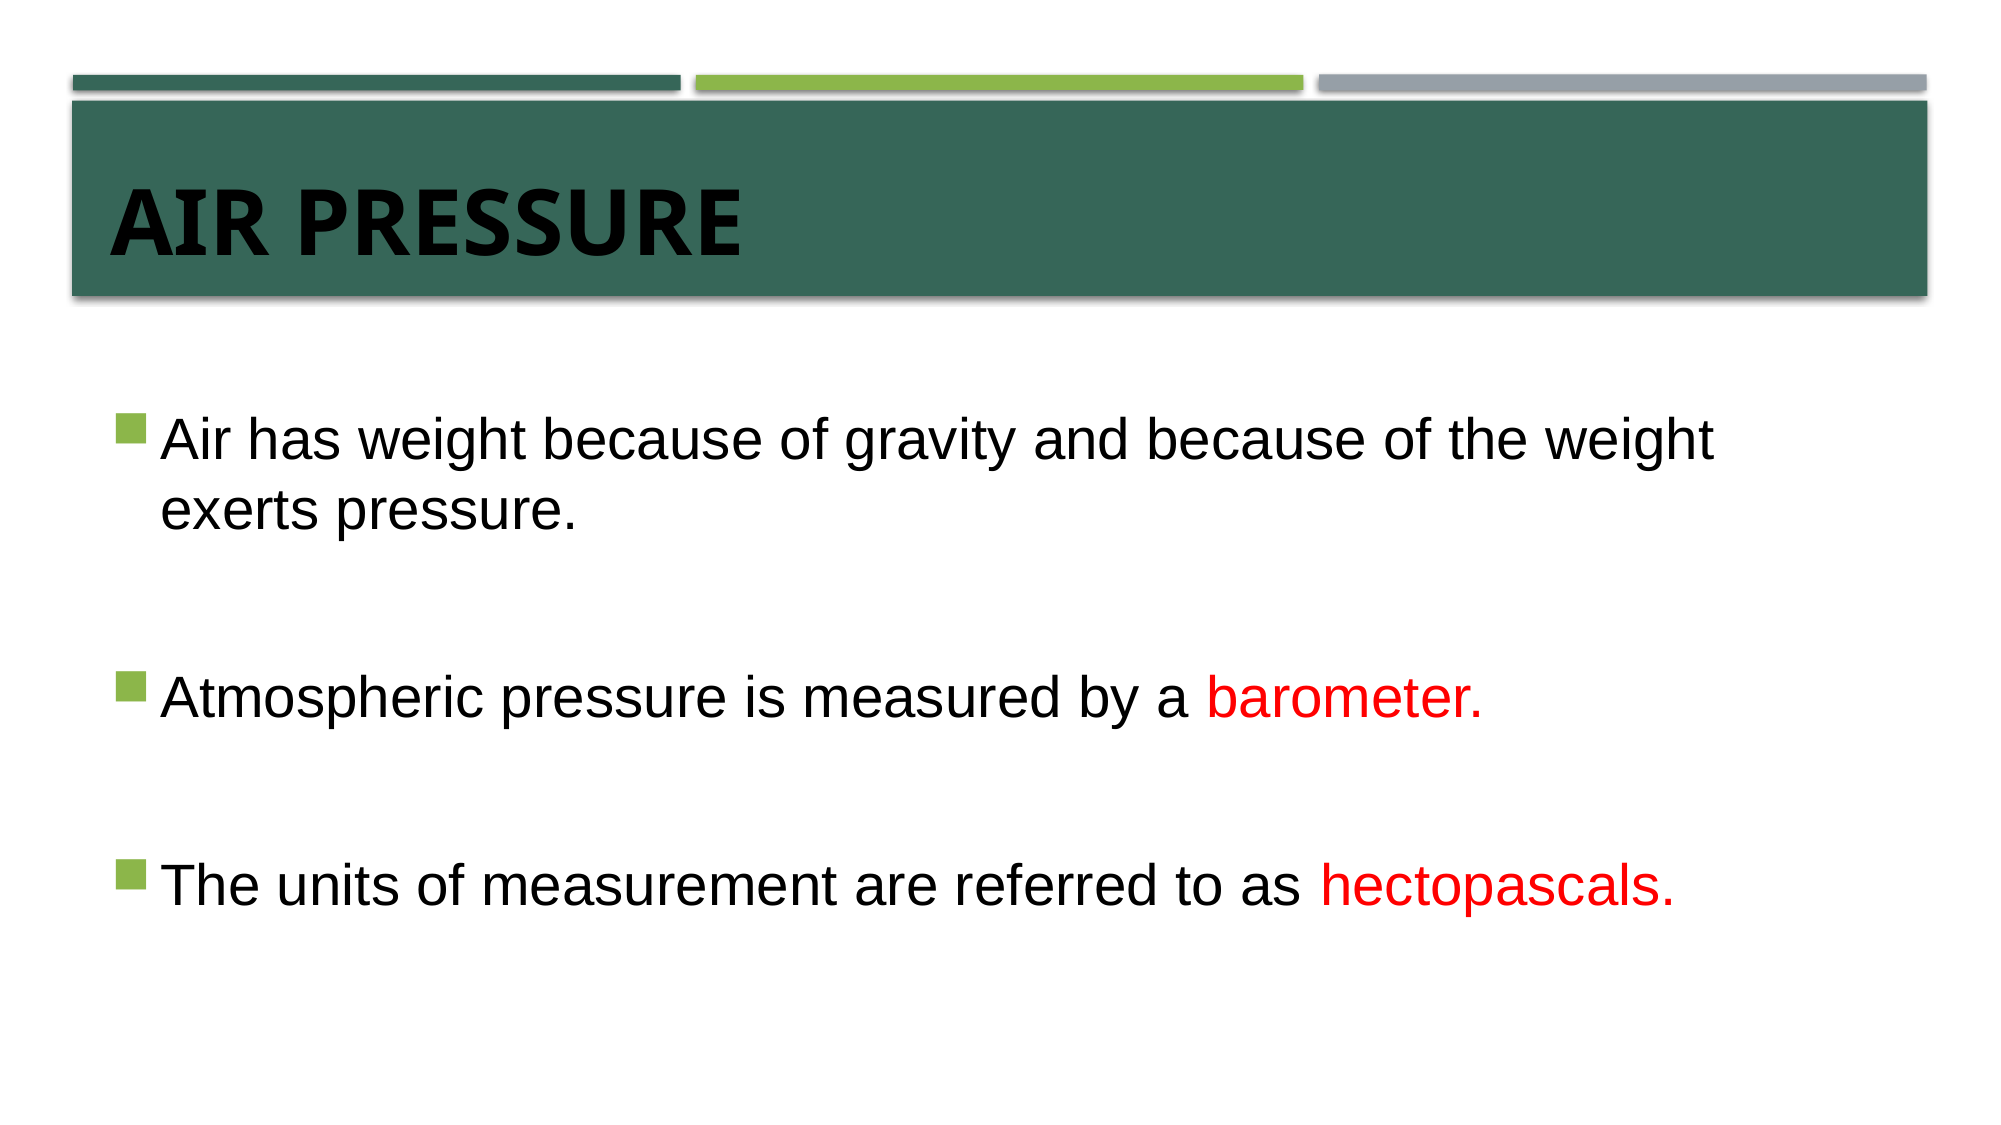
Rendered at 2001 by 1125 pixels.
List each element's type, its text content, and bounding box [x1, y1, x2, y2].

list Air has weight because of gravity and because of the weight exerts pressure. Atmospheric pressure is measured by a barometer. The units of measurement are referred to as hectopascals. [95, 357, 1905, 962]
title Air PRESSURE [95, 115, 1905, 282]
